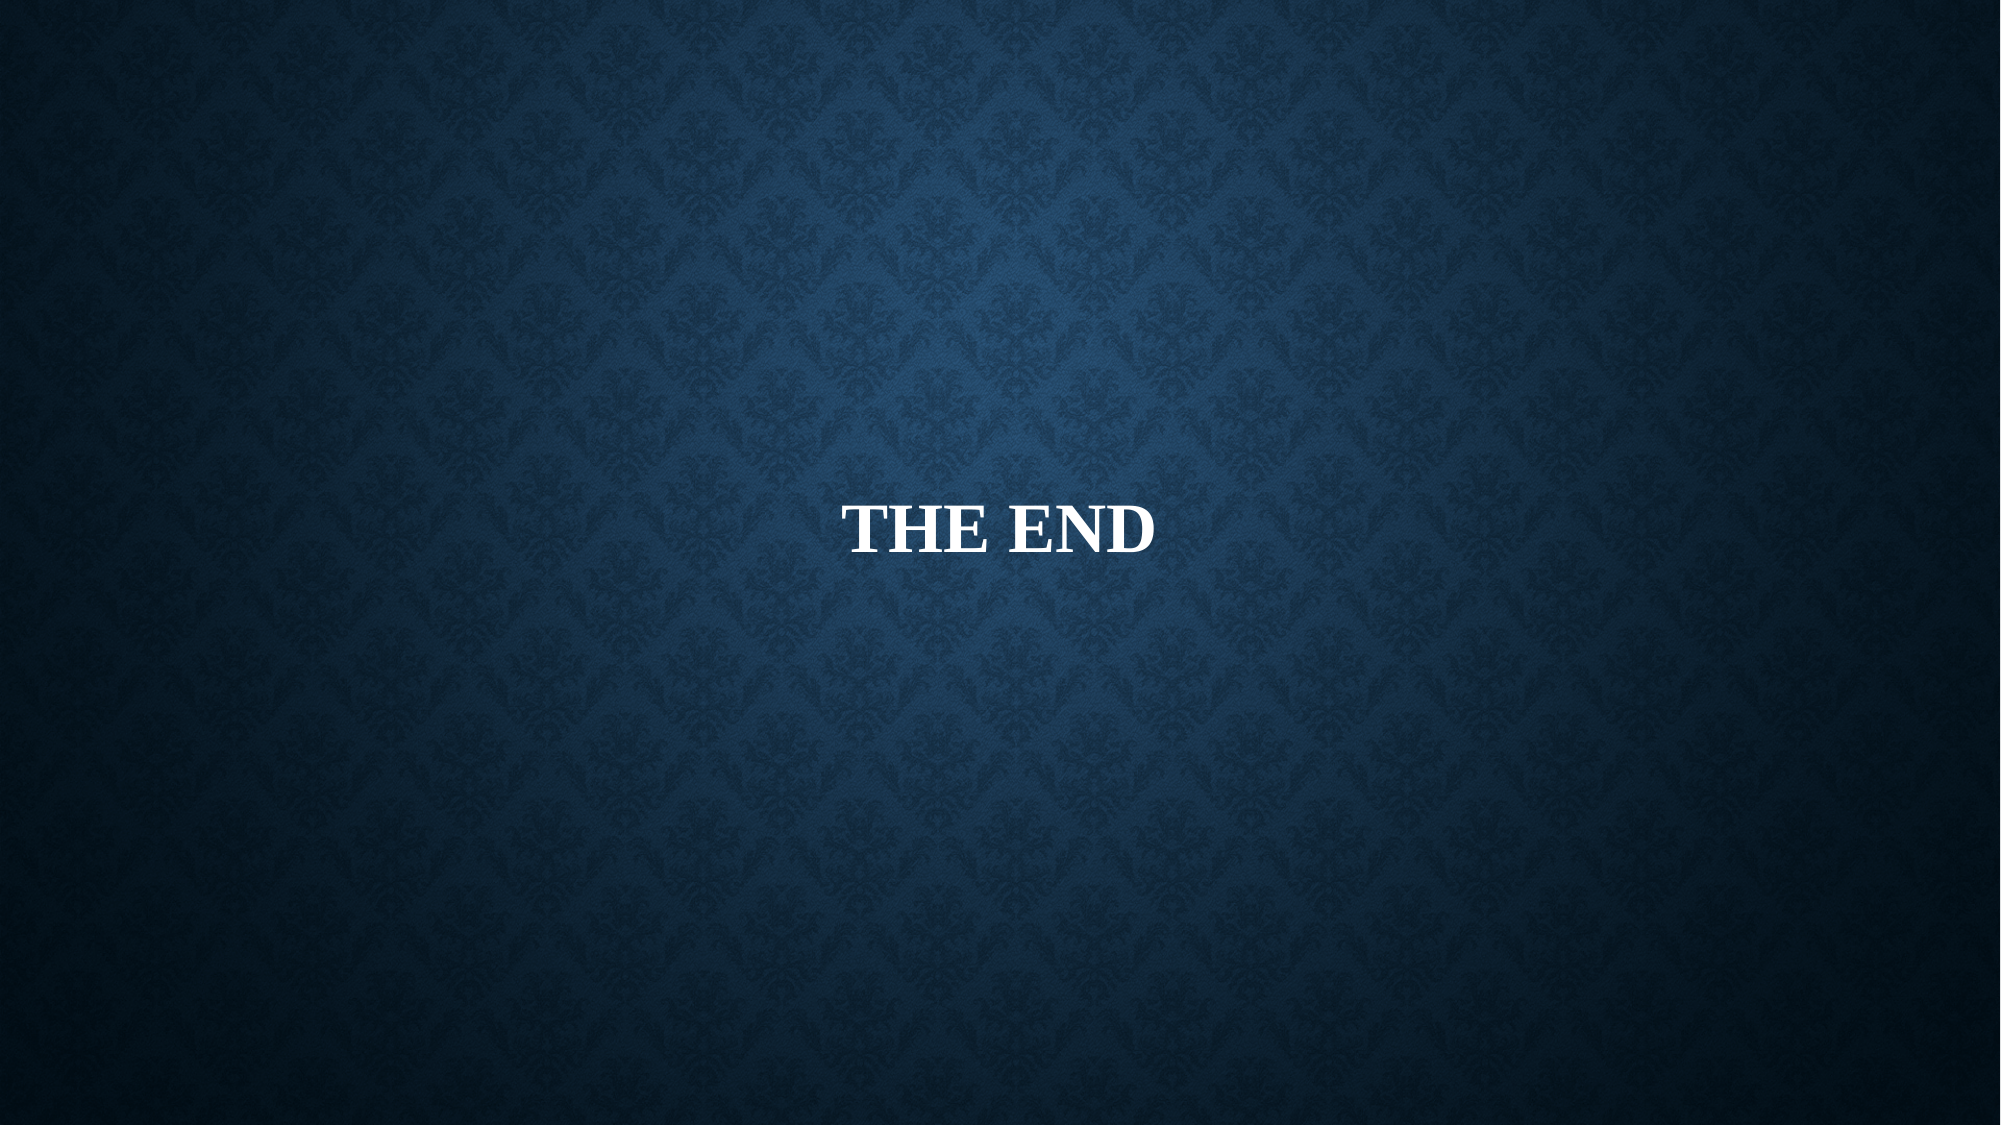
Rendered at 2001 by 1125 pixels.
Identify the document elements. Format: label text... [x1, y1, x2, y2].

title The end [150, 162, 1850, 896]
